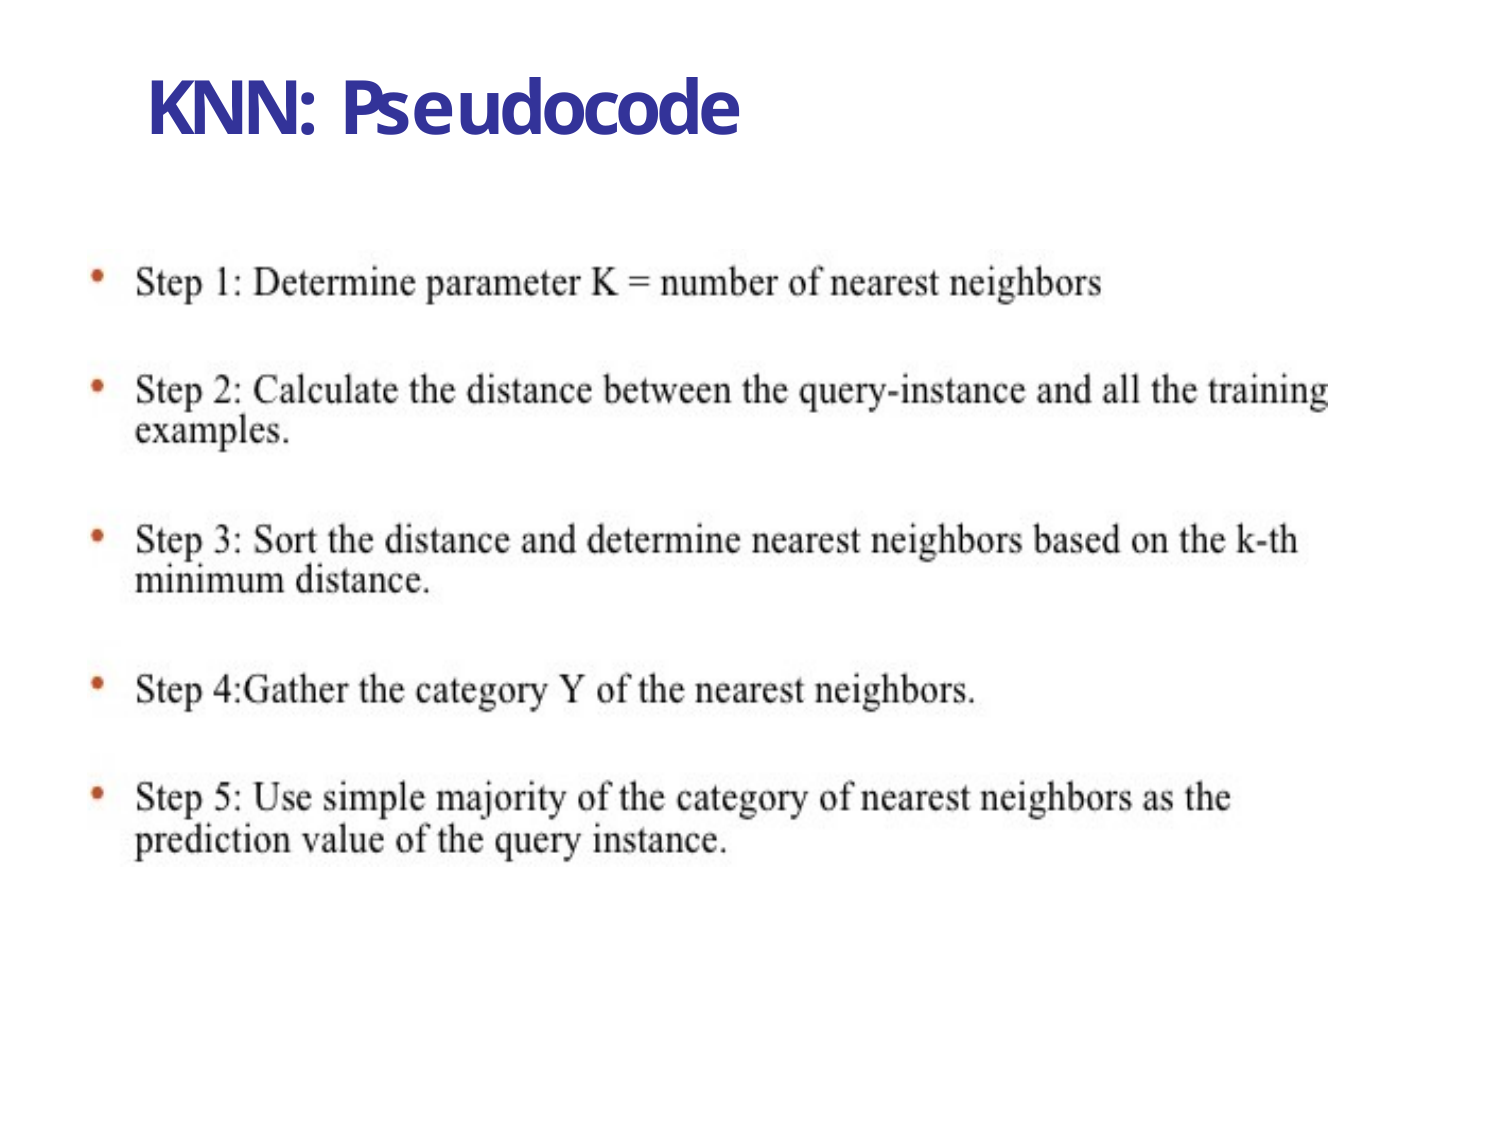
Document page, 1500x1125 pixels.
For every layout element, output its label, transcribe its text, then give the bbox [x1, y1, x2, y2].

title KNN: Pseudocode [113, 0, 774, 150]
picture [87, 249, 1329, 867]
